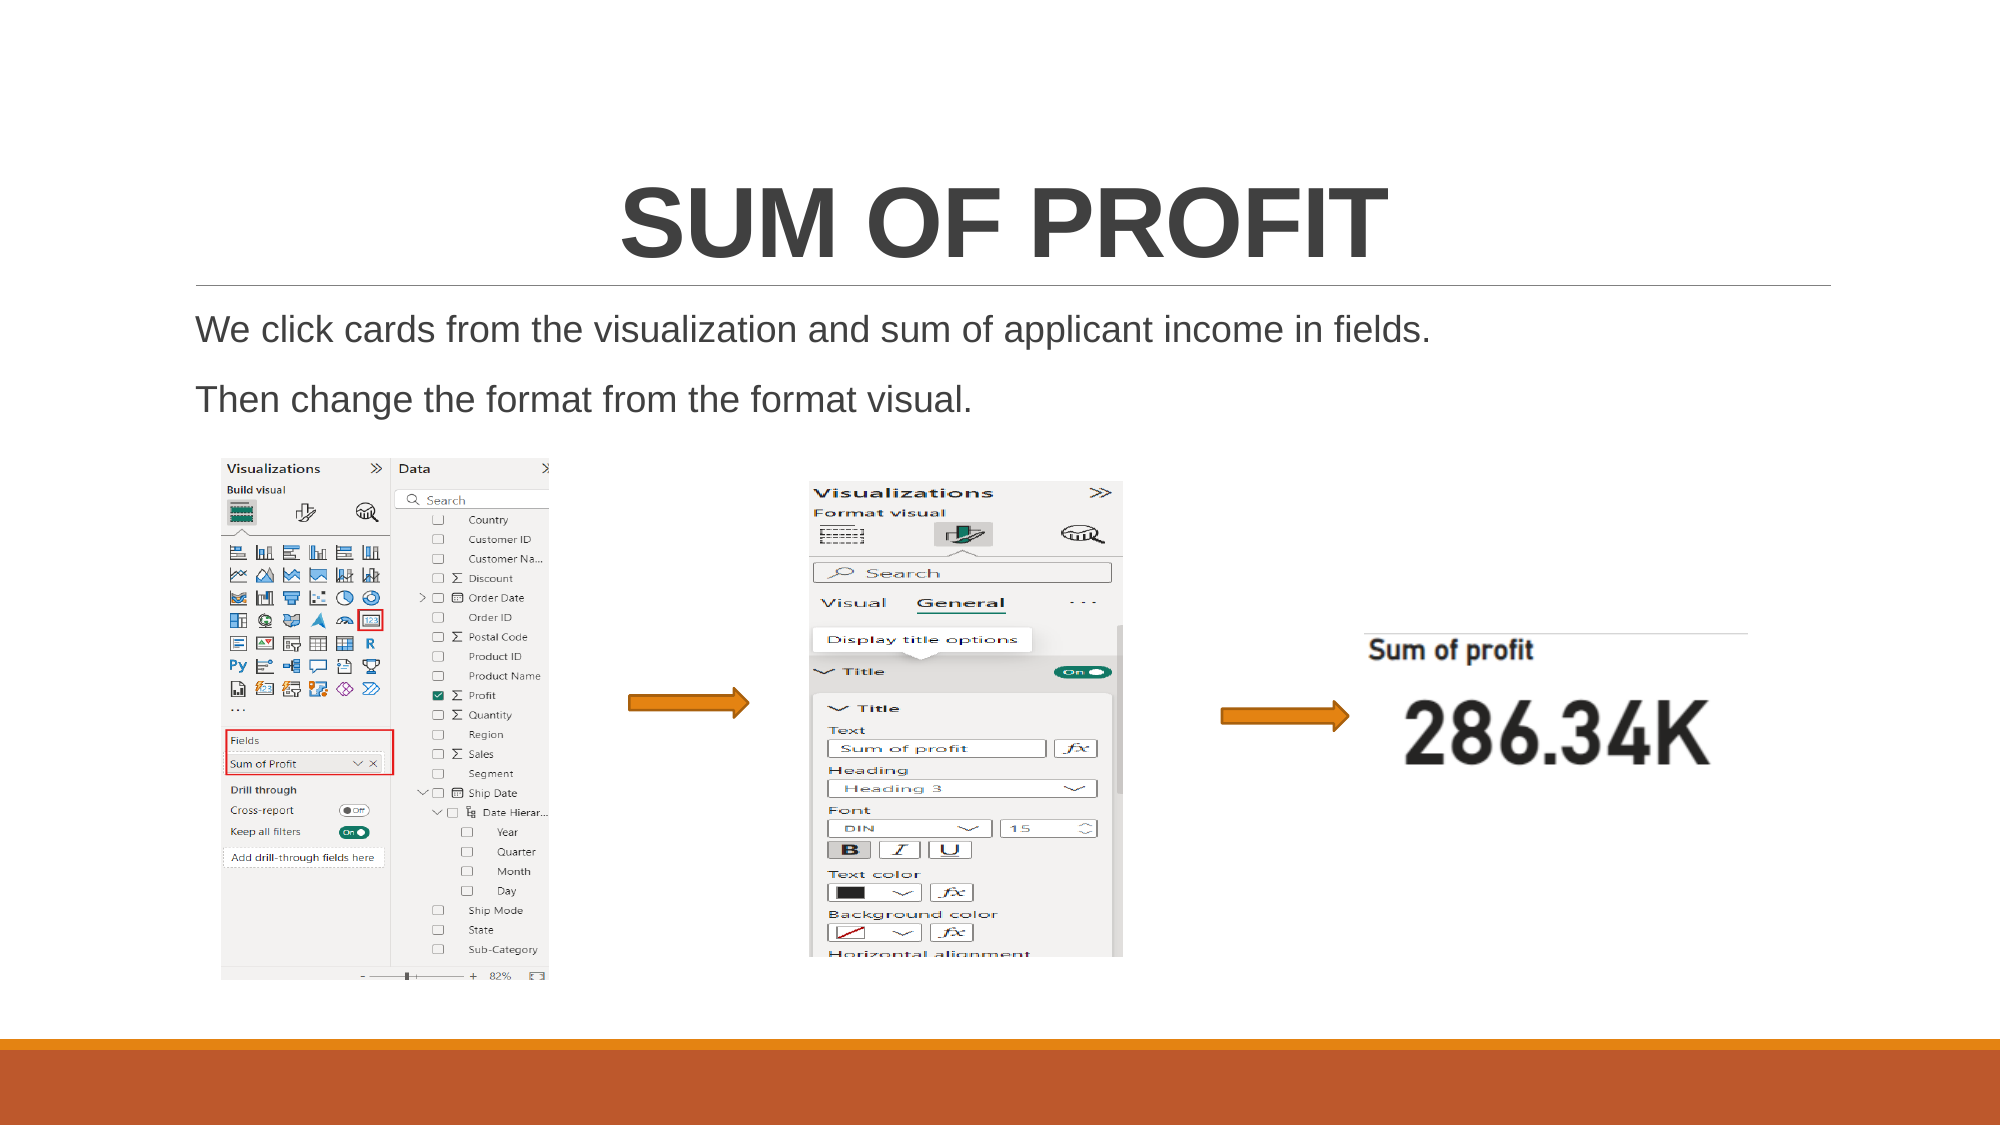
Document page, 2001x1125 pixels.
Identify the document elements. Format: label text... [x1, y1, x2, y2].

text_box [628, 686, 750, 719]
picture [1363, 632, 1748, 772]
list We click cards from the visualization and sum of applicant income in fields. Then change the format from the format visual. [180, 302, 1830, 963]
picture [809, 481, 1124, 958]
picture [220, 458, 549, 981]
title SUM OF PROFIT [180, 47, 1830, 285]
text_box [1220, 700, 1350, 733]
